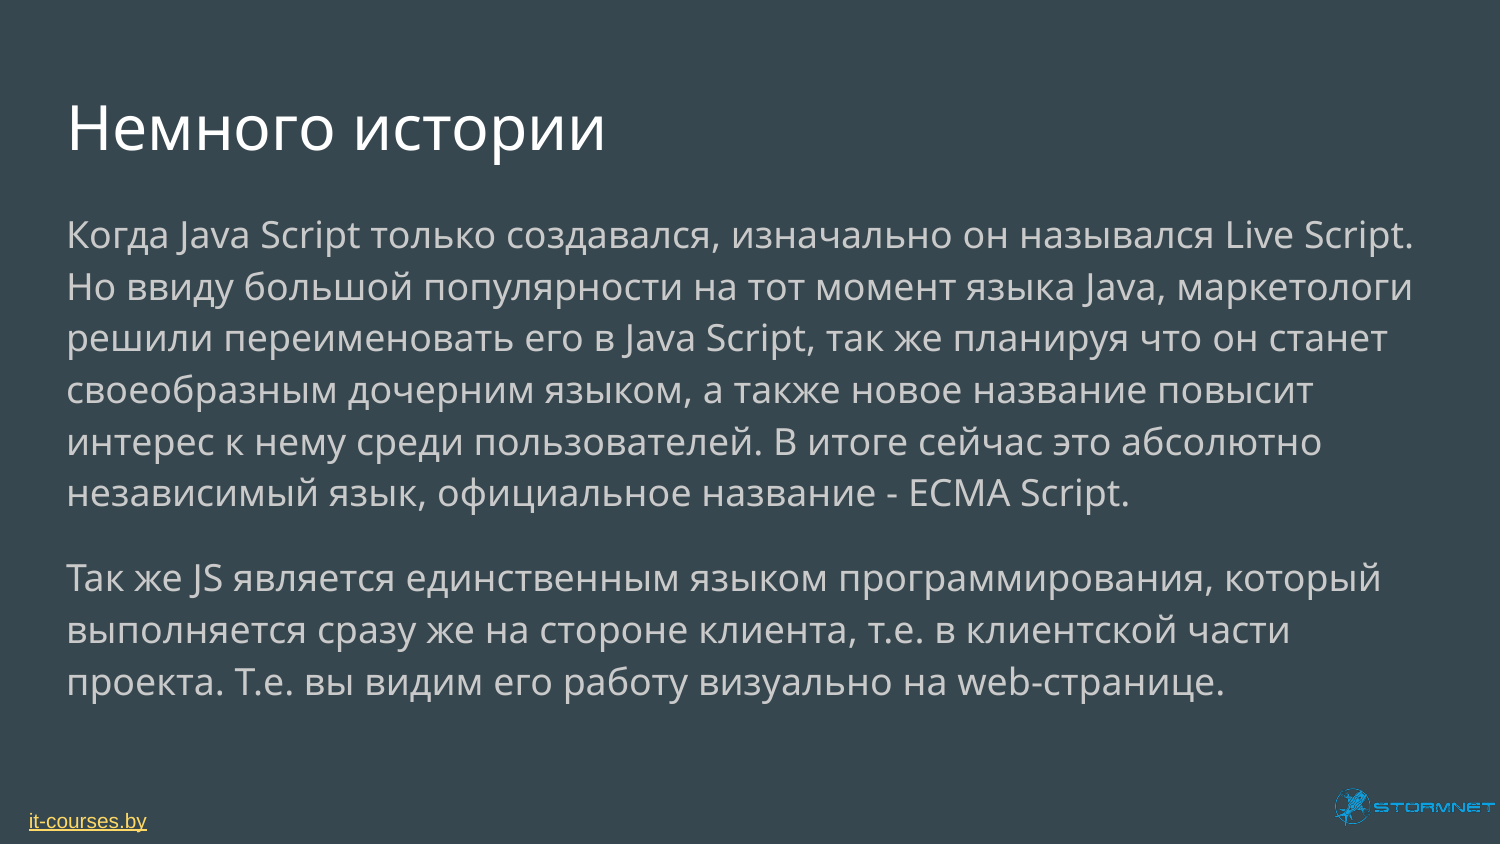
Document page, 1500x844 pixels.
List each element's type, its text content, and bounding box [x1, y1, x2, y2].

text_box it-courses.by [17, 796, 226, 835]
title Немного истории [51, 72, 1449, 167]
picture [1332, 772, 1500, 844]
list Когда Java Script только создавался, изначально он назывался Live Script. Но ввиду большой популярности на тот момент языка Java, маркетологи решили переименовать его в Java Script, так же планируя что он станет своеобразным дочерним языком, а также новое название повысит интерес к нему среди пользователей. В итоге сейчас это абсолютно независимый язык, официальное название - ECMA Script. Так же JS является единственным языком программирования, который выполняется сразу же на стороне клиента, т.е. в клиентской части проекта. Т.е. вы видим его работу визуально на web-странице. [51, 189, 1449, 750]
